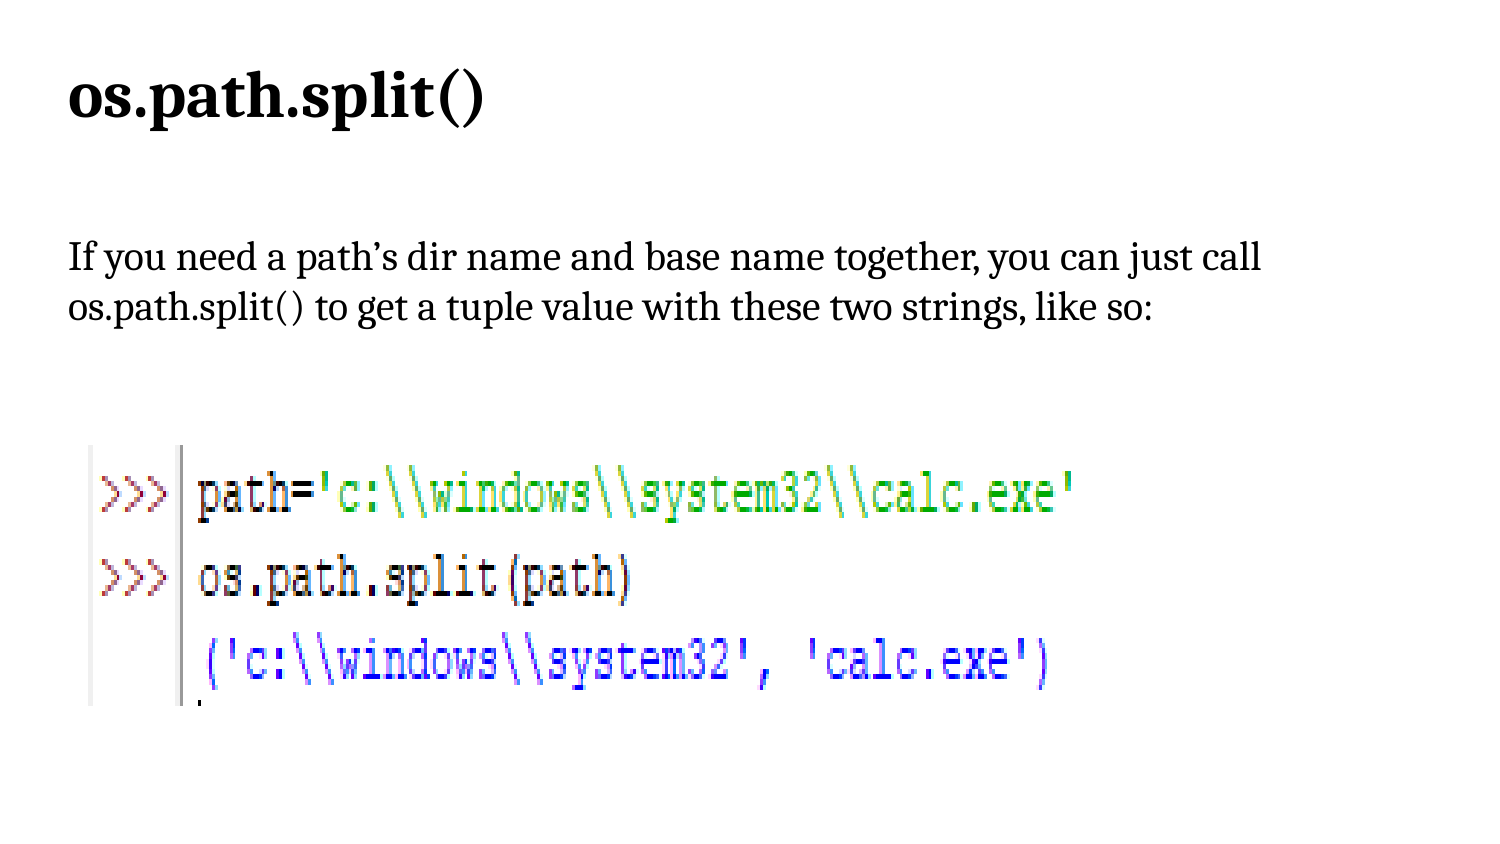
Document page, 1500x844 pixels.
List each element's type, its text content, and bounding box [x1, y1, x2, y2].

text_box os.path.split() [53, 43, 739, 139]
picture [88, 445, 1306, 706]
text_box If you need a path’s dir name and base name together, you can just call os.path.split() to get a tuple value with these two strings, like so: [53, 220, 1459, 336]
